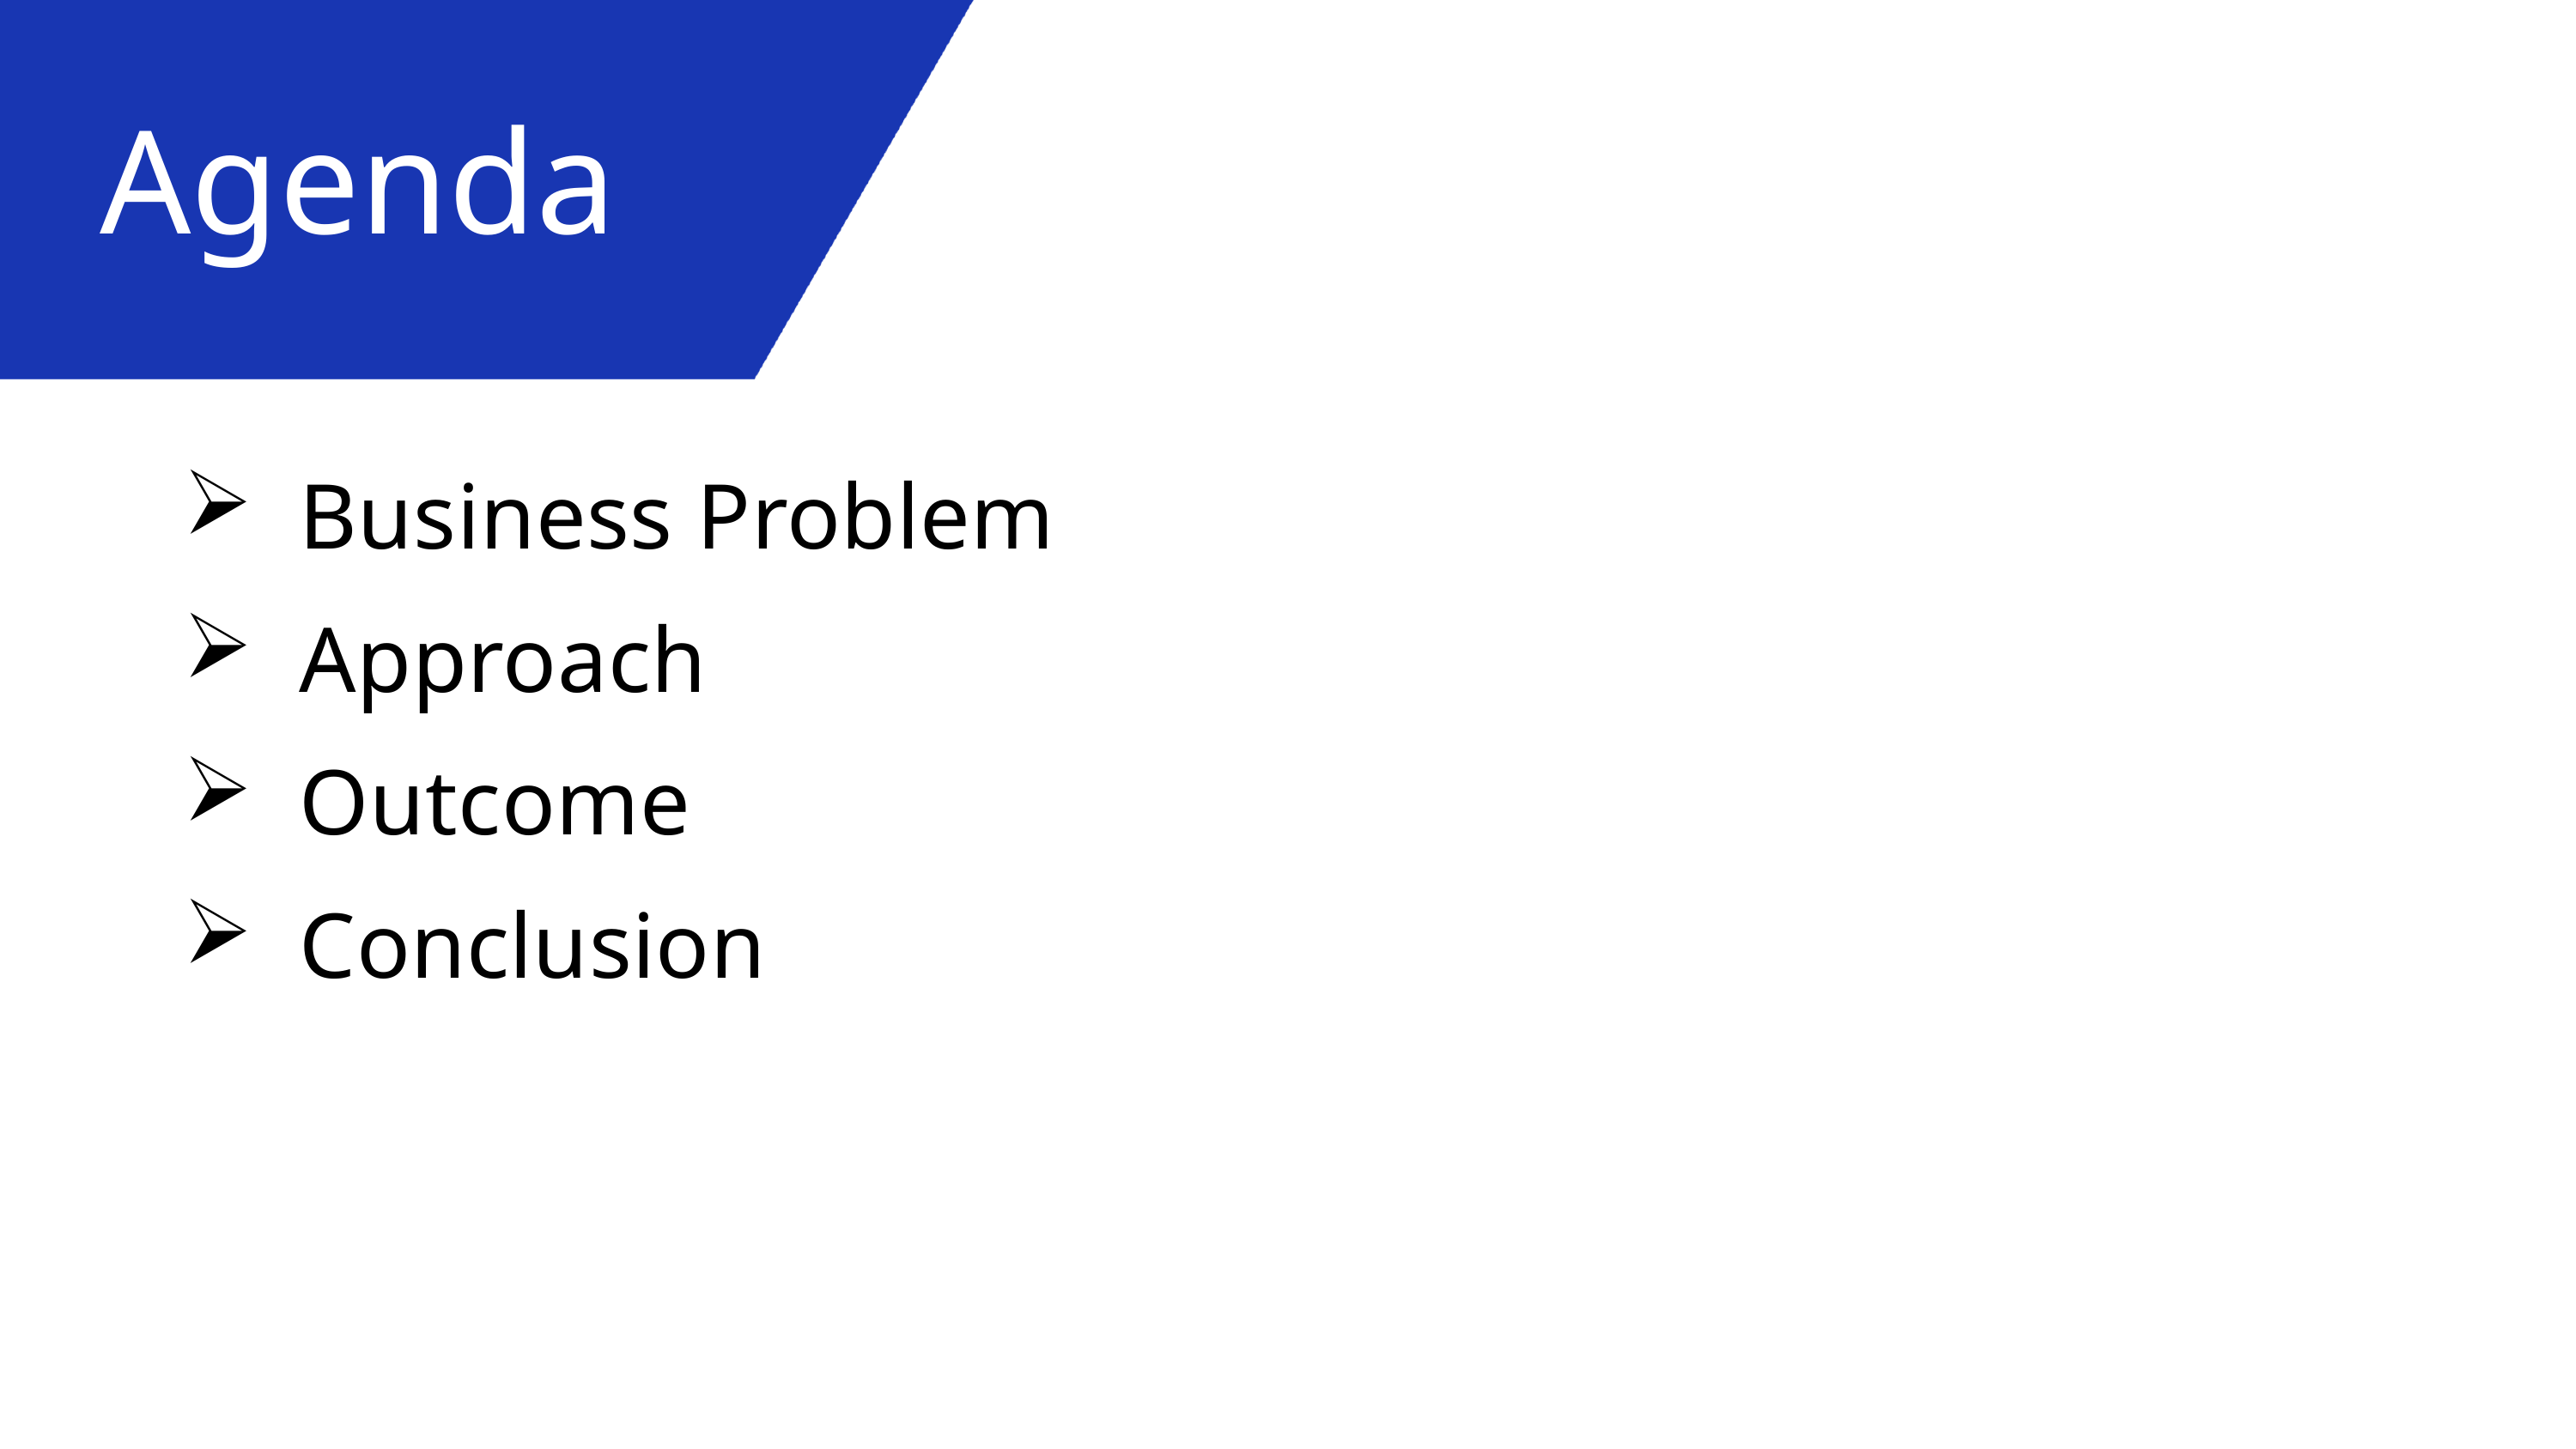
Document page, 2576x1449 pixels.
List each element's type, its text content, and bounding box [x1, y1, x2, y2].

text_box Business Problem Approach Outcome Conclusion [95, 423, 1909, 997]
text_box Agenda [100, 106, 865, 264]
text_box [0, 0, 1043, 379]
